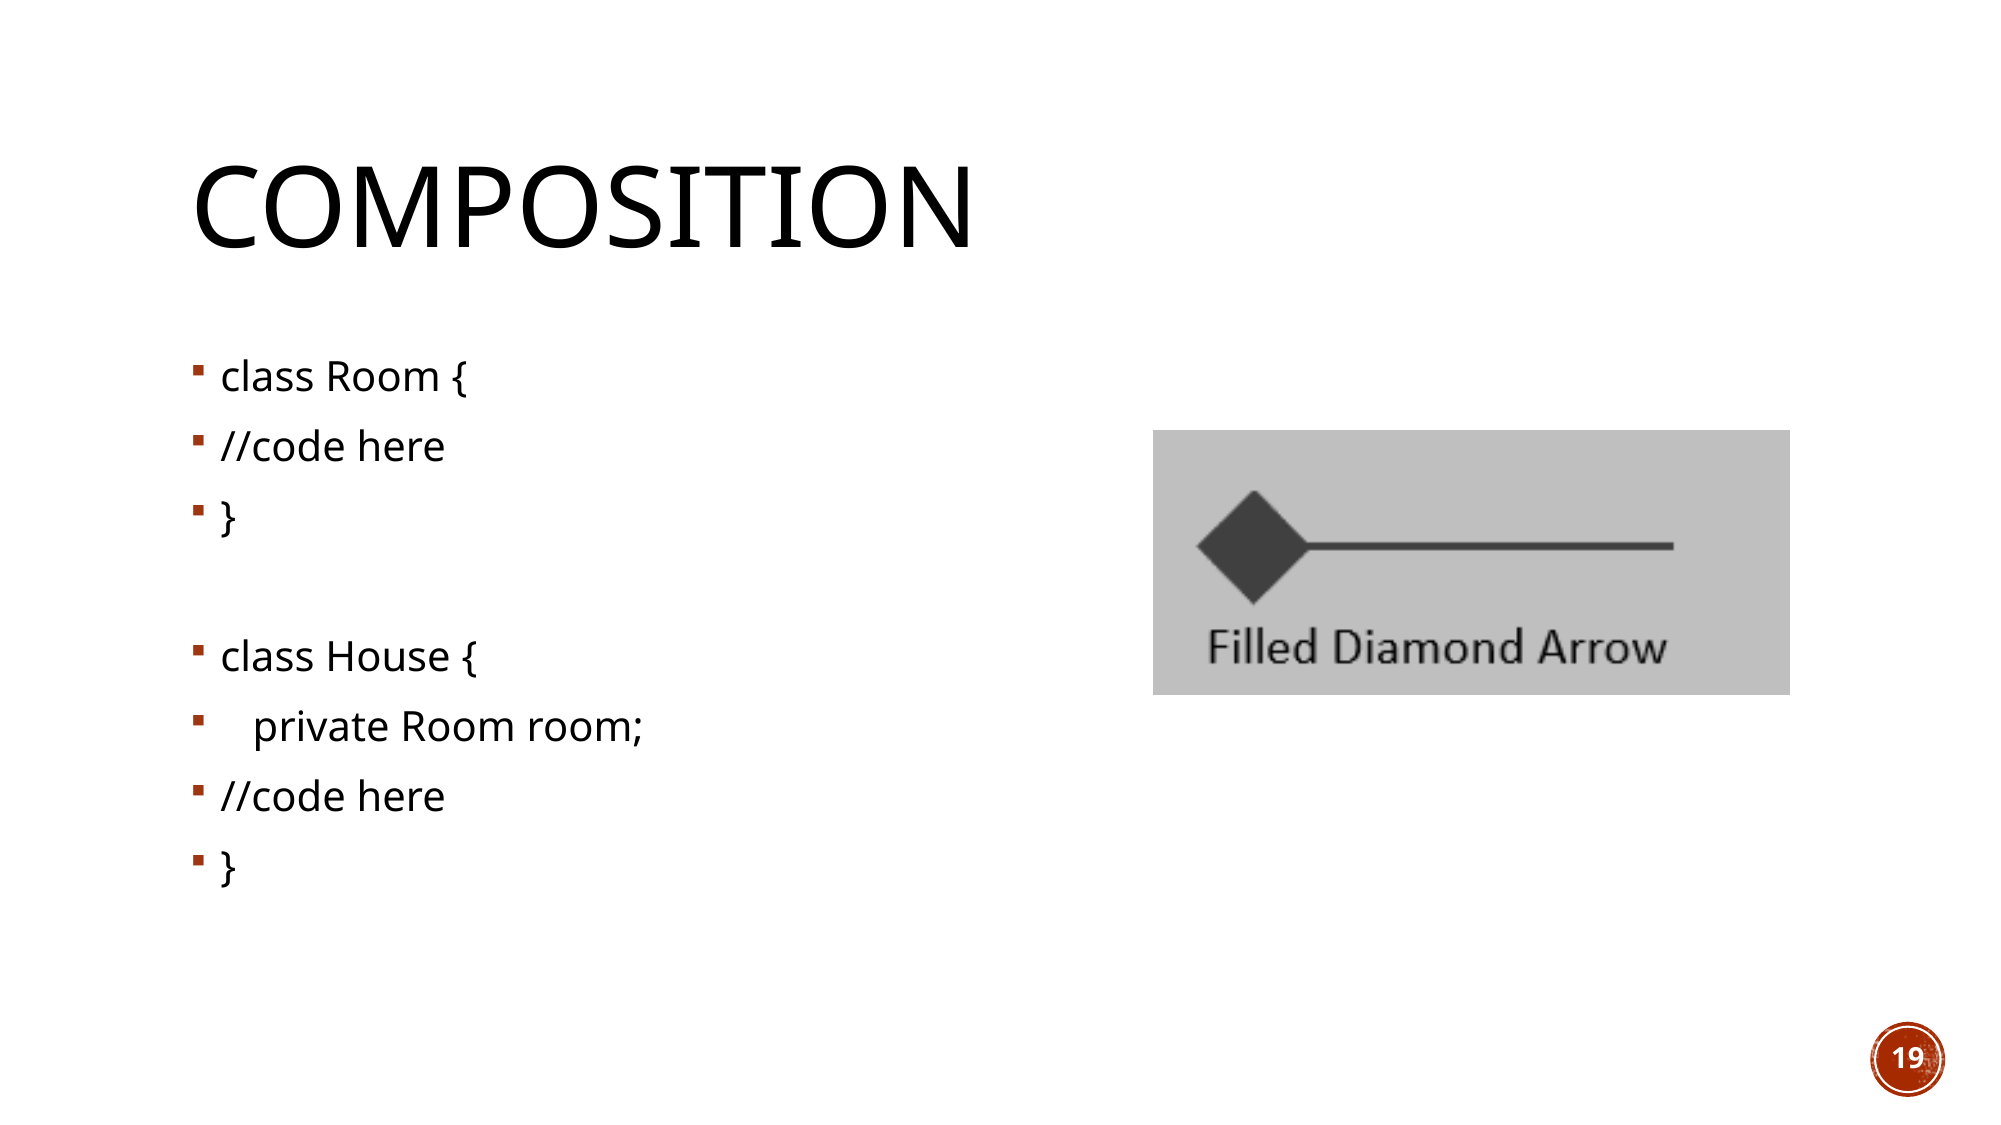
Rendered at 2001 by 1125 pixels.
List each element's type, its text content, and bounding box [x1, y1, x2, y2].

picture [1153, 430, 1790, 695]
list class Room { //code here } class House { private Room room; //code here } [175, 348, 1181, 1013]
title Composition [175, 79, 1826, 344]
slide_number 19 [1855, 1028, 1961, 1089]
